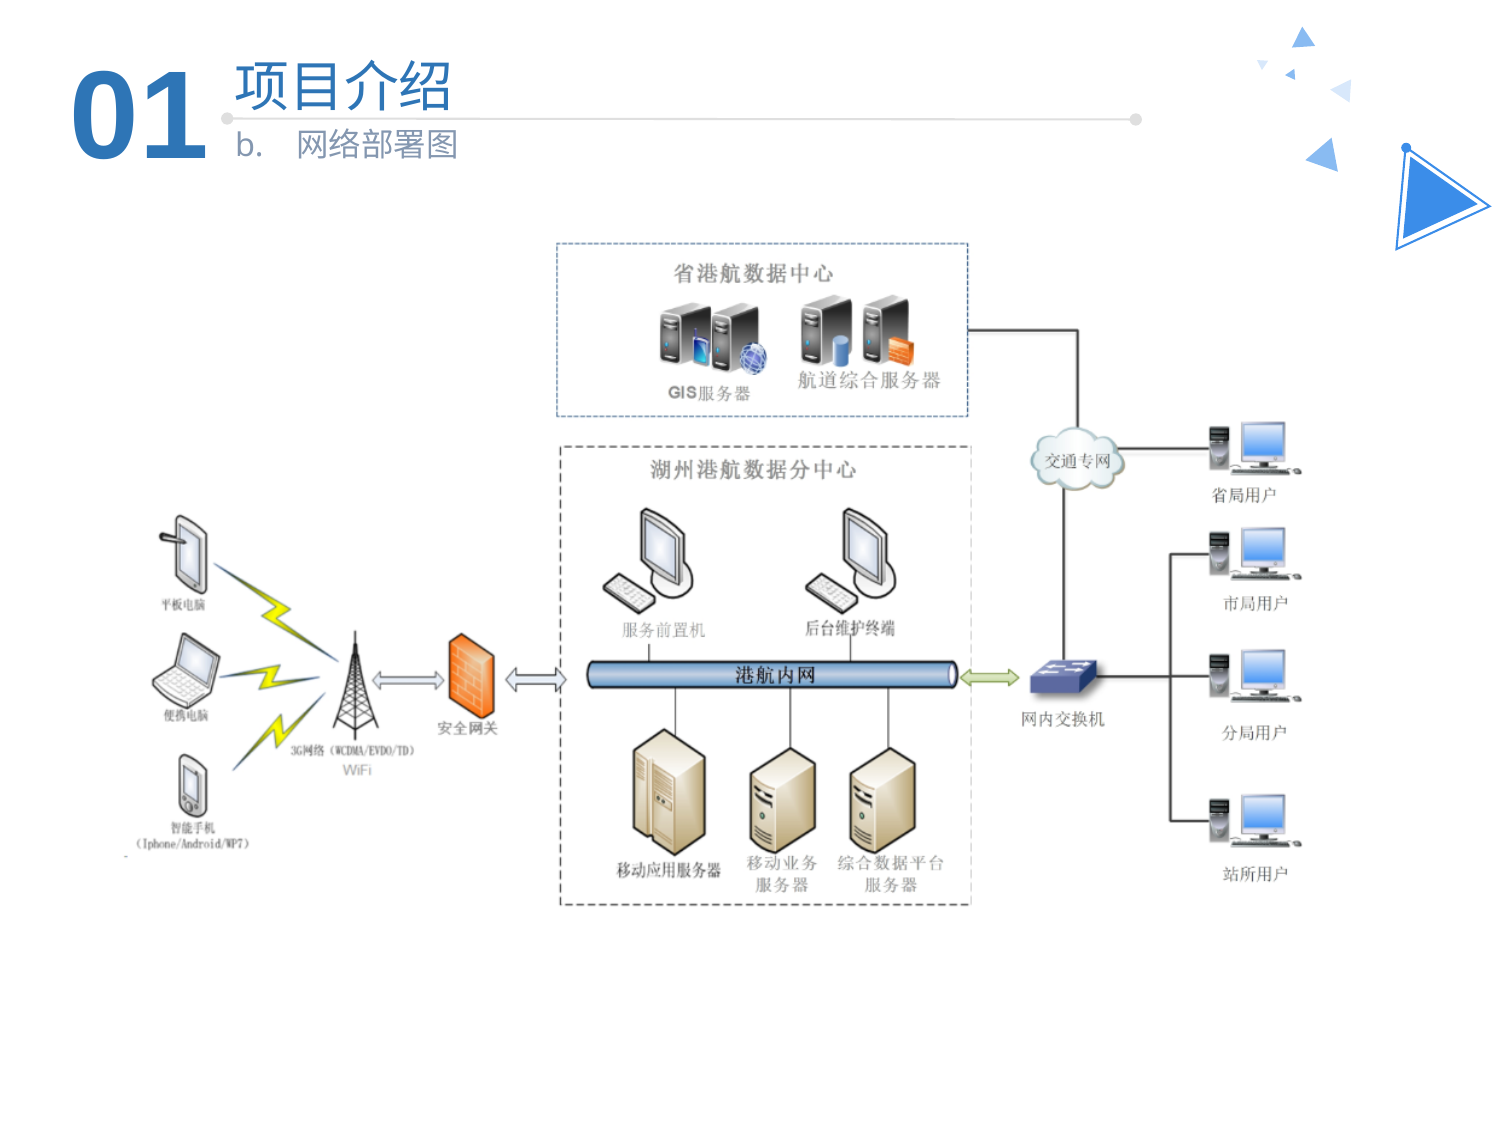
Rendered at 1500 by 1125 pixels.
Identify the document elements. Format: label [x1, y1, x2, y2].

text_box [33, 26, 1474, 258]
text_box [112, 240, 1313, 1125]
